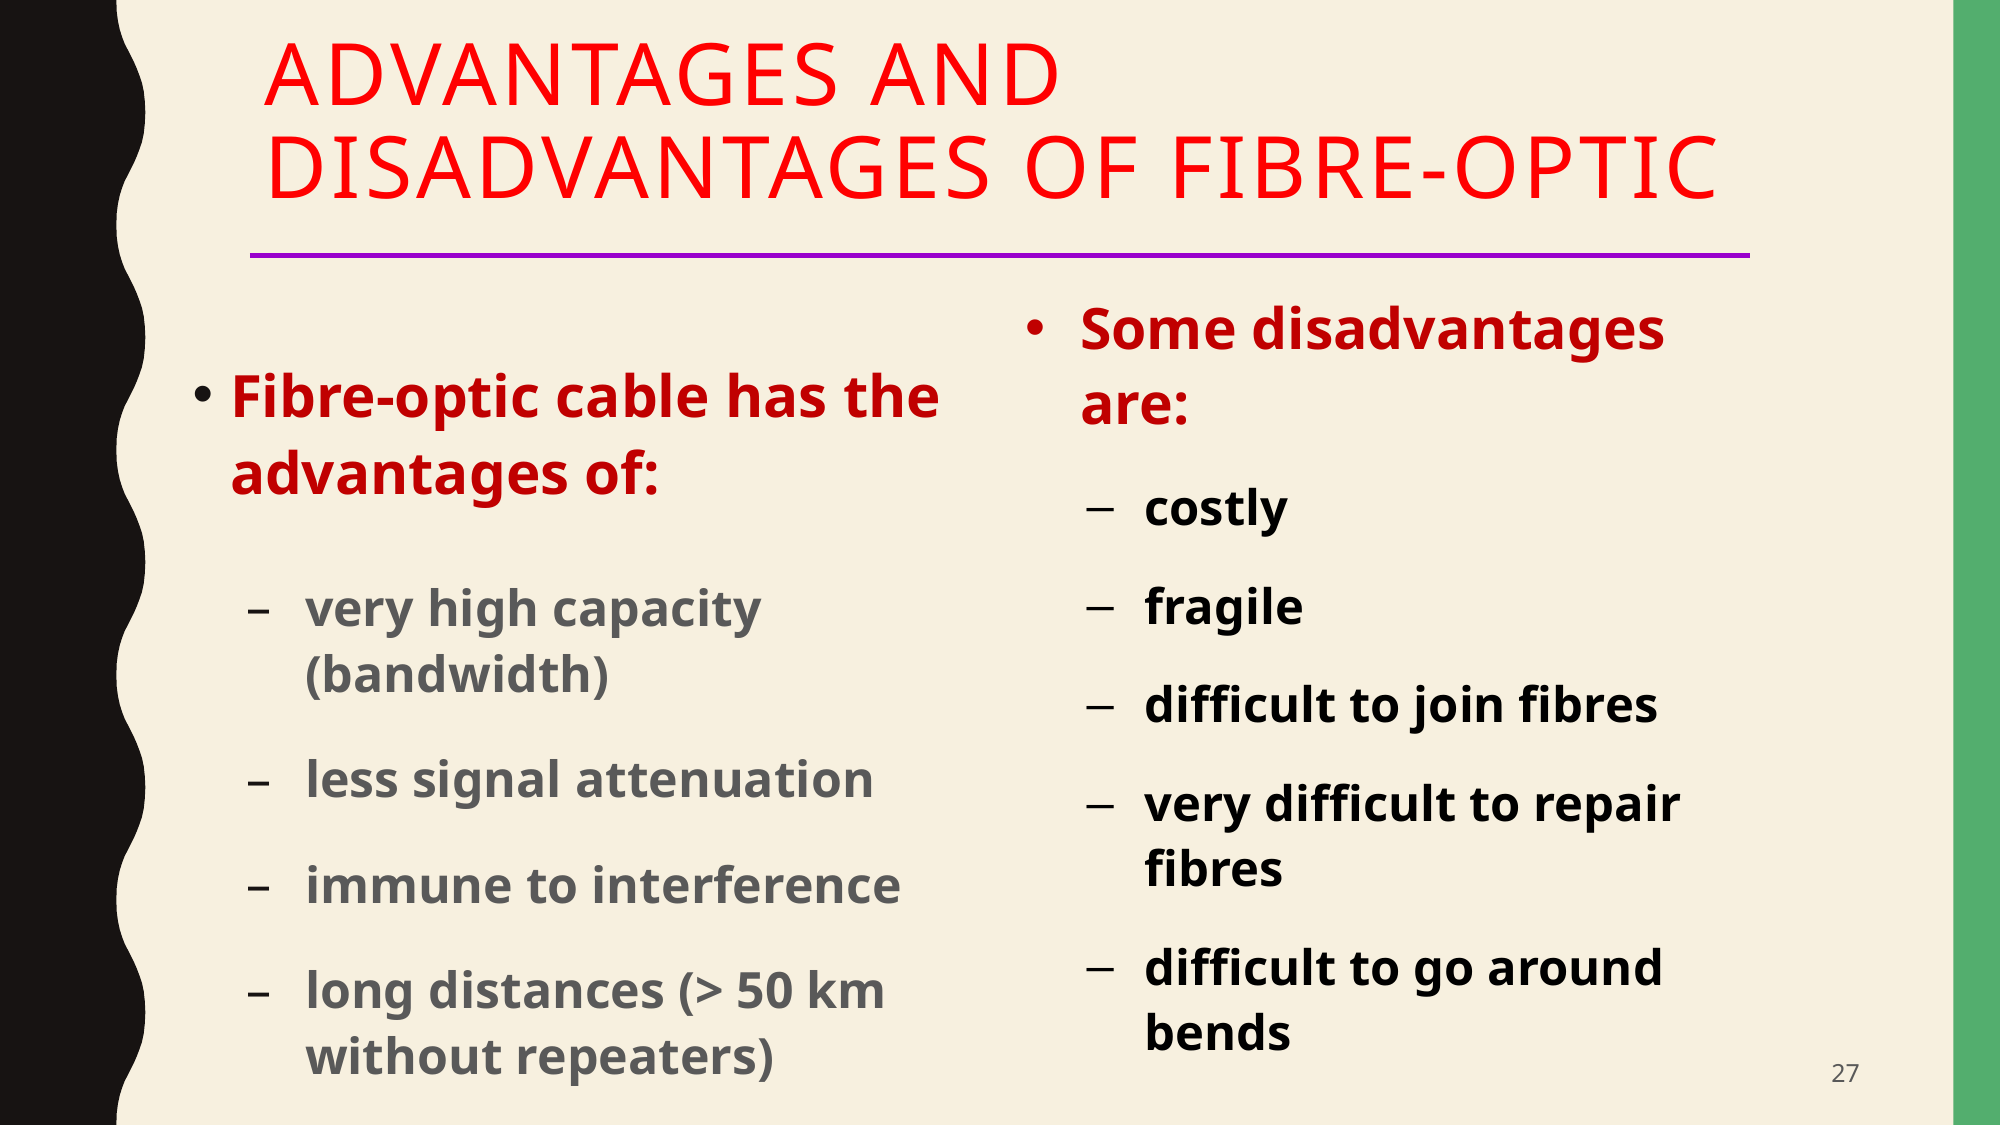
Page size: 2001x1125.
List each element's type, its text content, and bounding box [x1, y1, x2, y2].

list Fibre-optic cable has the advantages of: very high capacity (bandwidth) less signal attenuation immune to interference long distances (> 50 km without repeaters) [177, 344, 965, 1125]
title Advantages and Disadvantages of Fibre-Optic [249, 23, 1750, 232]
slide_number 27 [1412, 1045, 1875, 1103]
text_box Some disadvantages are: costly fragile difficult to join fibres very difficult to repair fibres difficult to go around bends [1010, 278, 1733, 1071]
